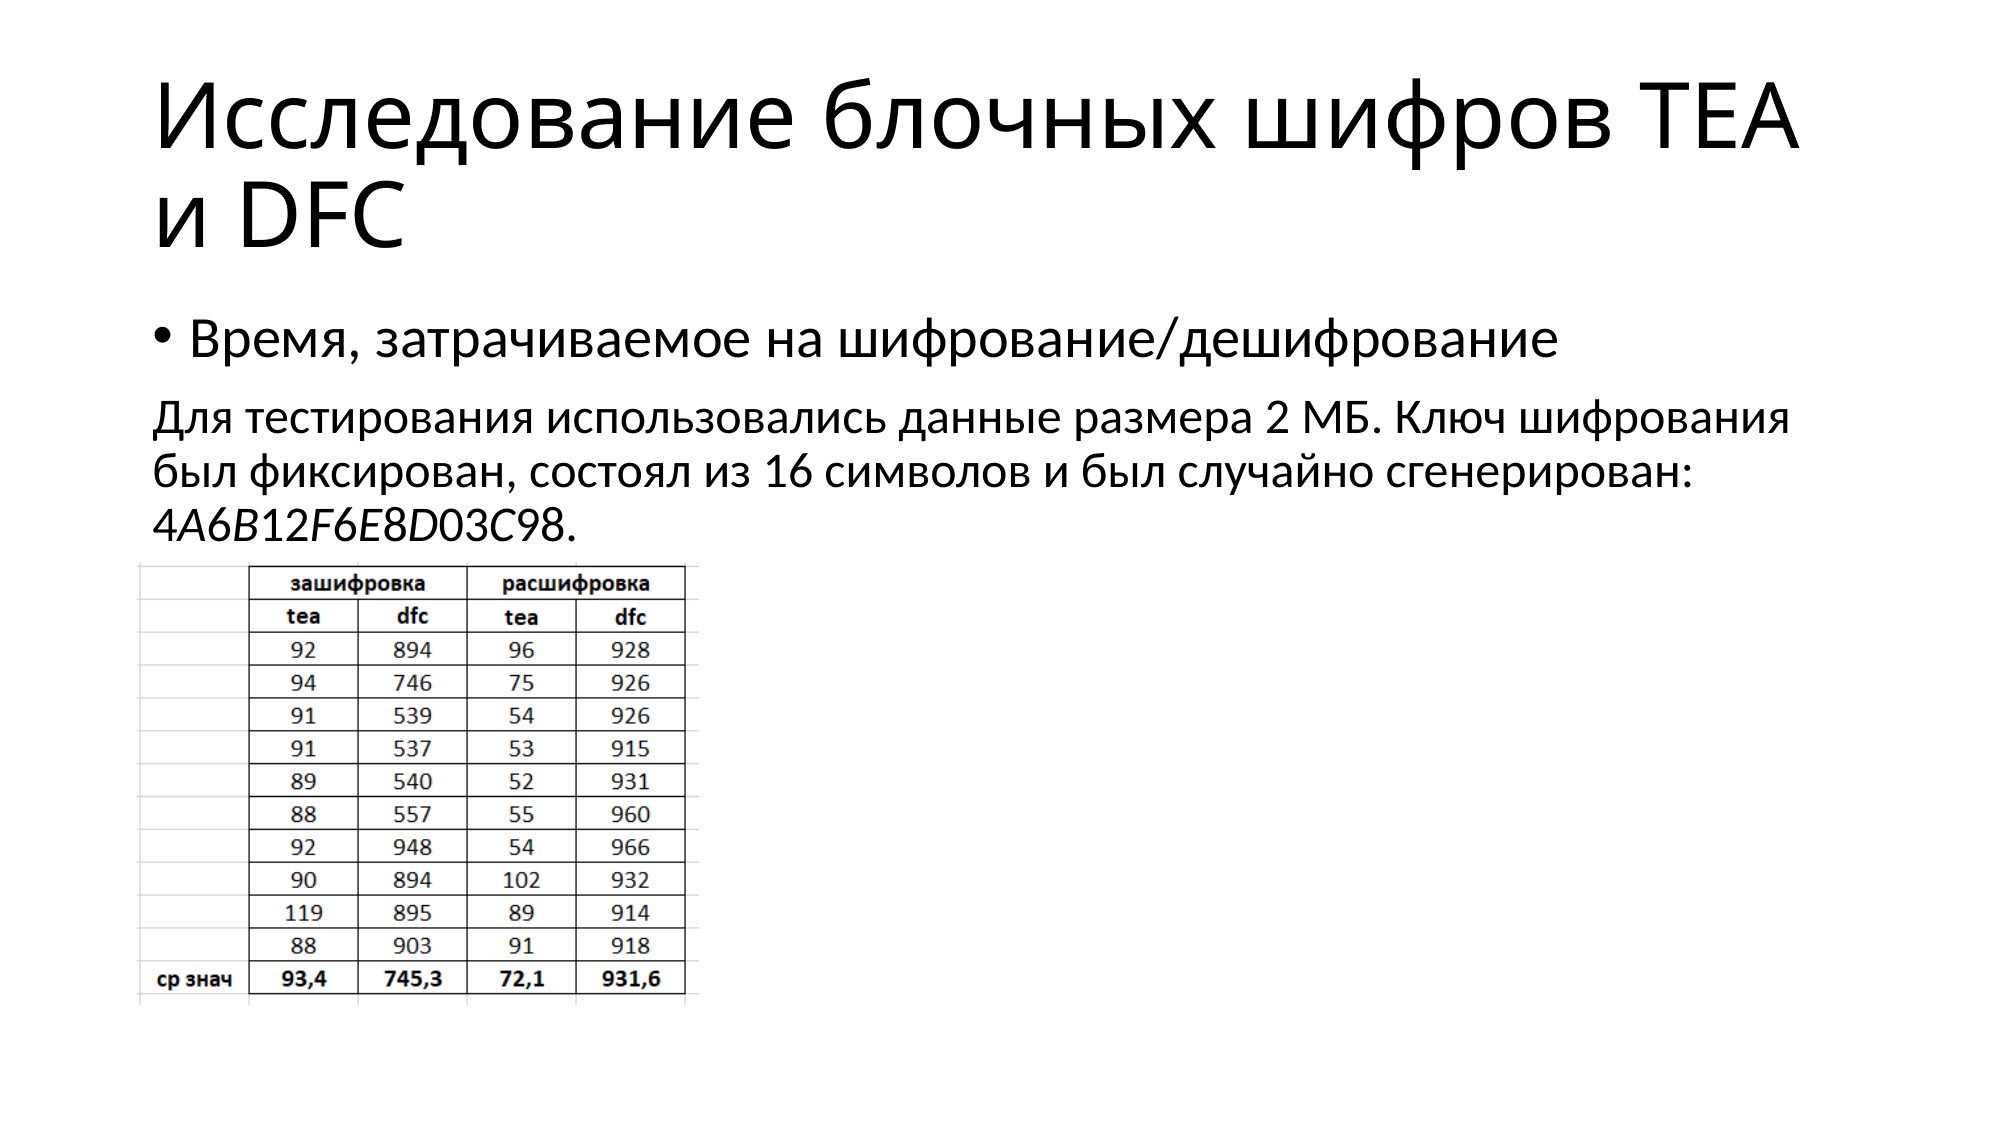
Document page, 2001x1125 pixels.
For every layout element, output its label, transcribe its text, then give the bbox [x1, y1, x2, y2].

picture [137, 562, 699, 1005]
list Время, затрачиваемое на шифрование/дешифрование Для тестирования использовались данные размера 2 МБ. Ключ шифрования был фиксирован, состоял из 16 символов и был случайно сгенерирован: 4A6B12F6E8D03C98. [137, 299, 1863, 1014]
title Исследование блочных шифров TEA и DFC [137, 59, 1863, 278]
